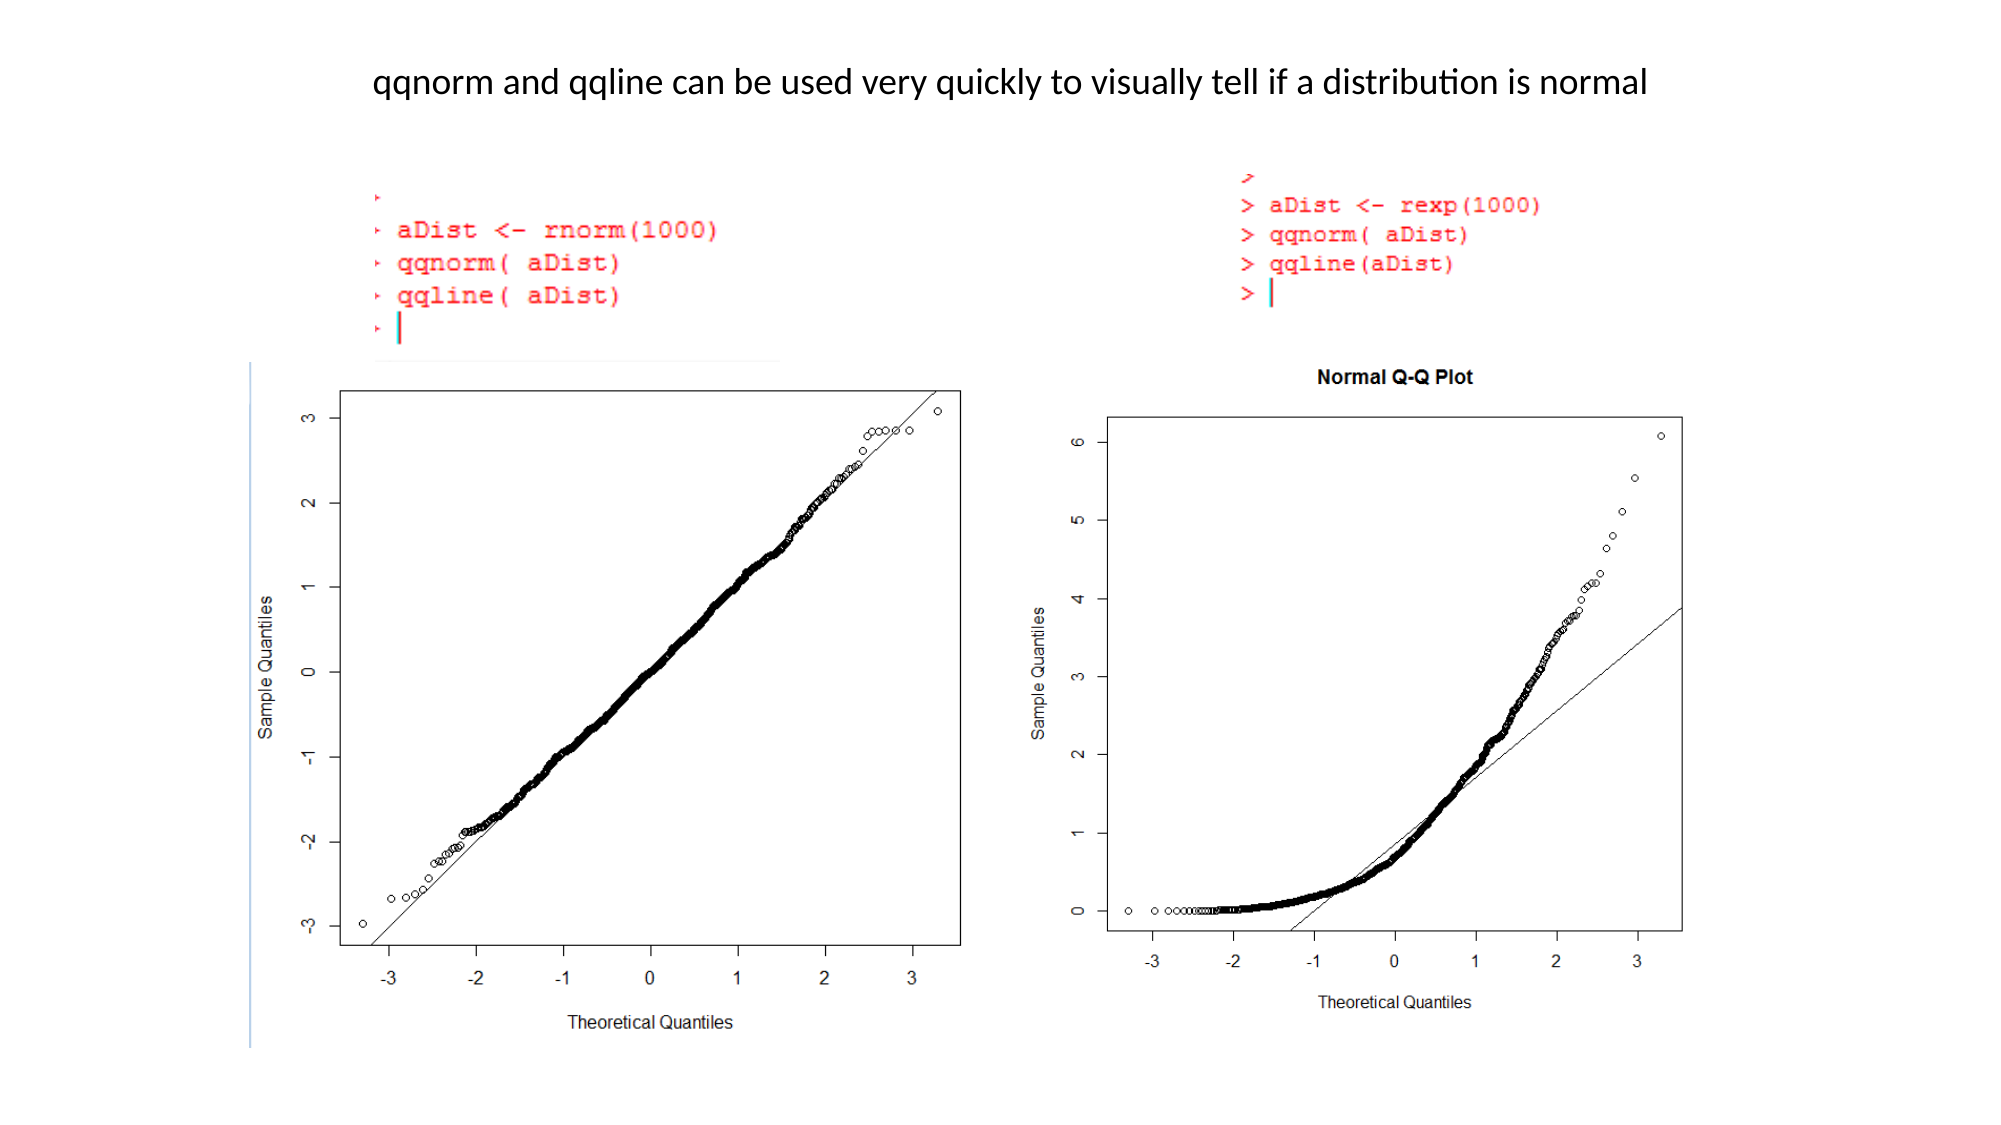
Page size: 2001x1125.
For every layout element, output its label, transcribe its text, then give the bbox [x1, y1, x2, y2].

picture [249, 187, 994, 1048]
text_box qqnorm and qqline can be used very quickly to visually tell if a distribution is normal [357, 49, 1665, 110]
picture [1024, 362, 1709, 1025]
picture [1237, 174, 1627, 313]
